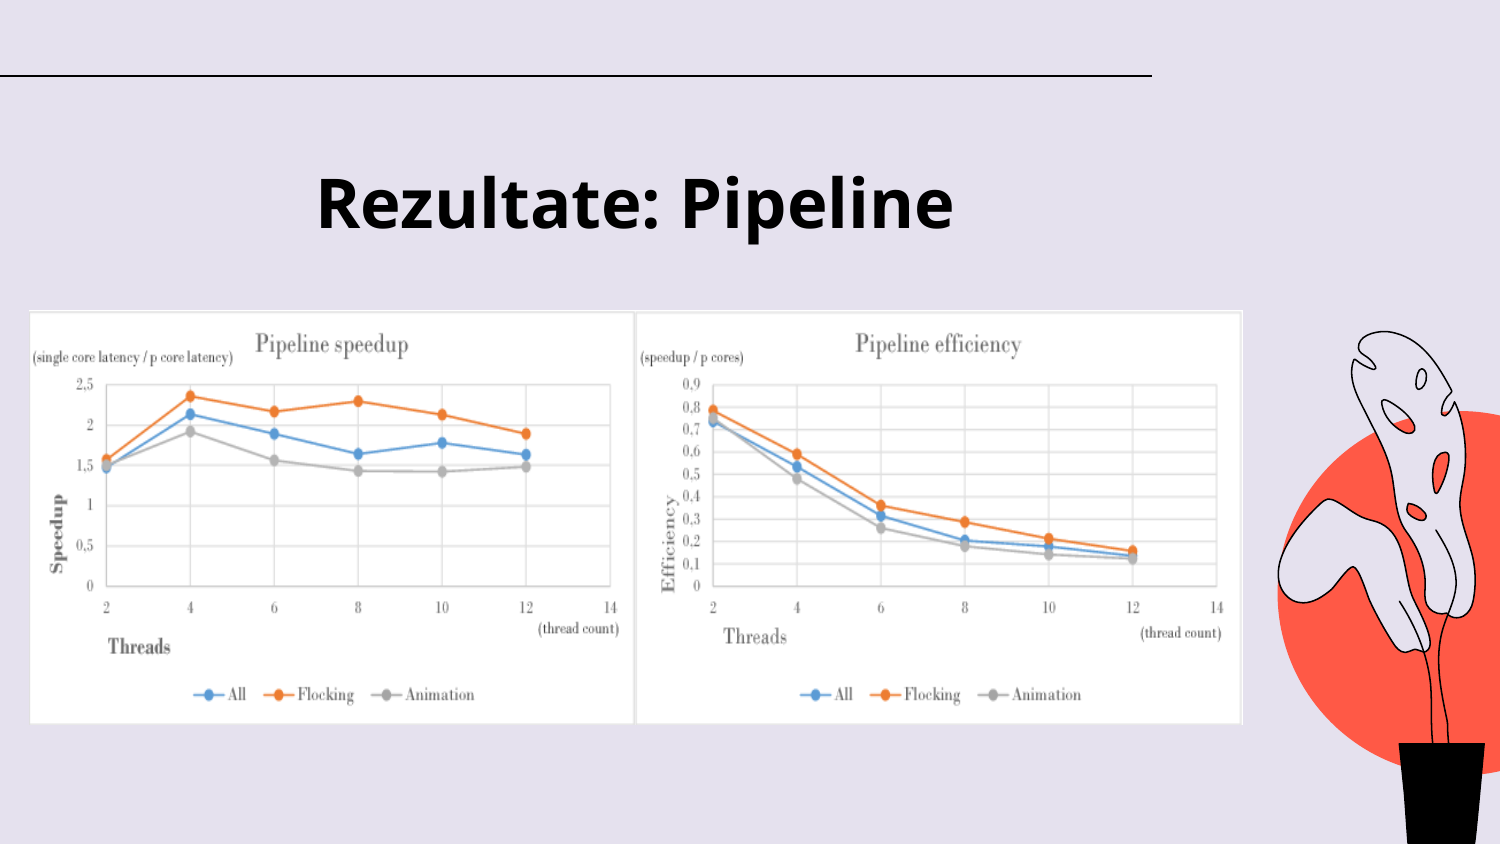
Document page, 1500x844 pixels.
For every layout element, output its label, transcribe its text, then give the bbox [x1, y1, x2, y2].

text_box Rezultate: Pipeline [29, 152, 1243, 251]
picture [28, 310, 1243, 726]
